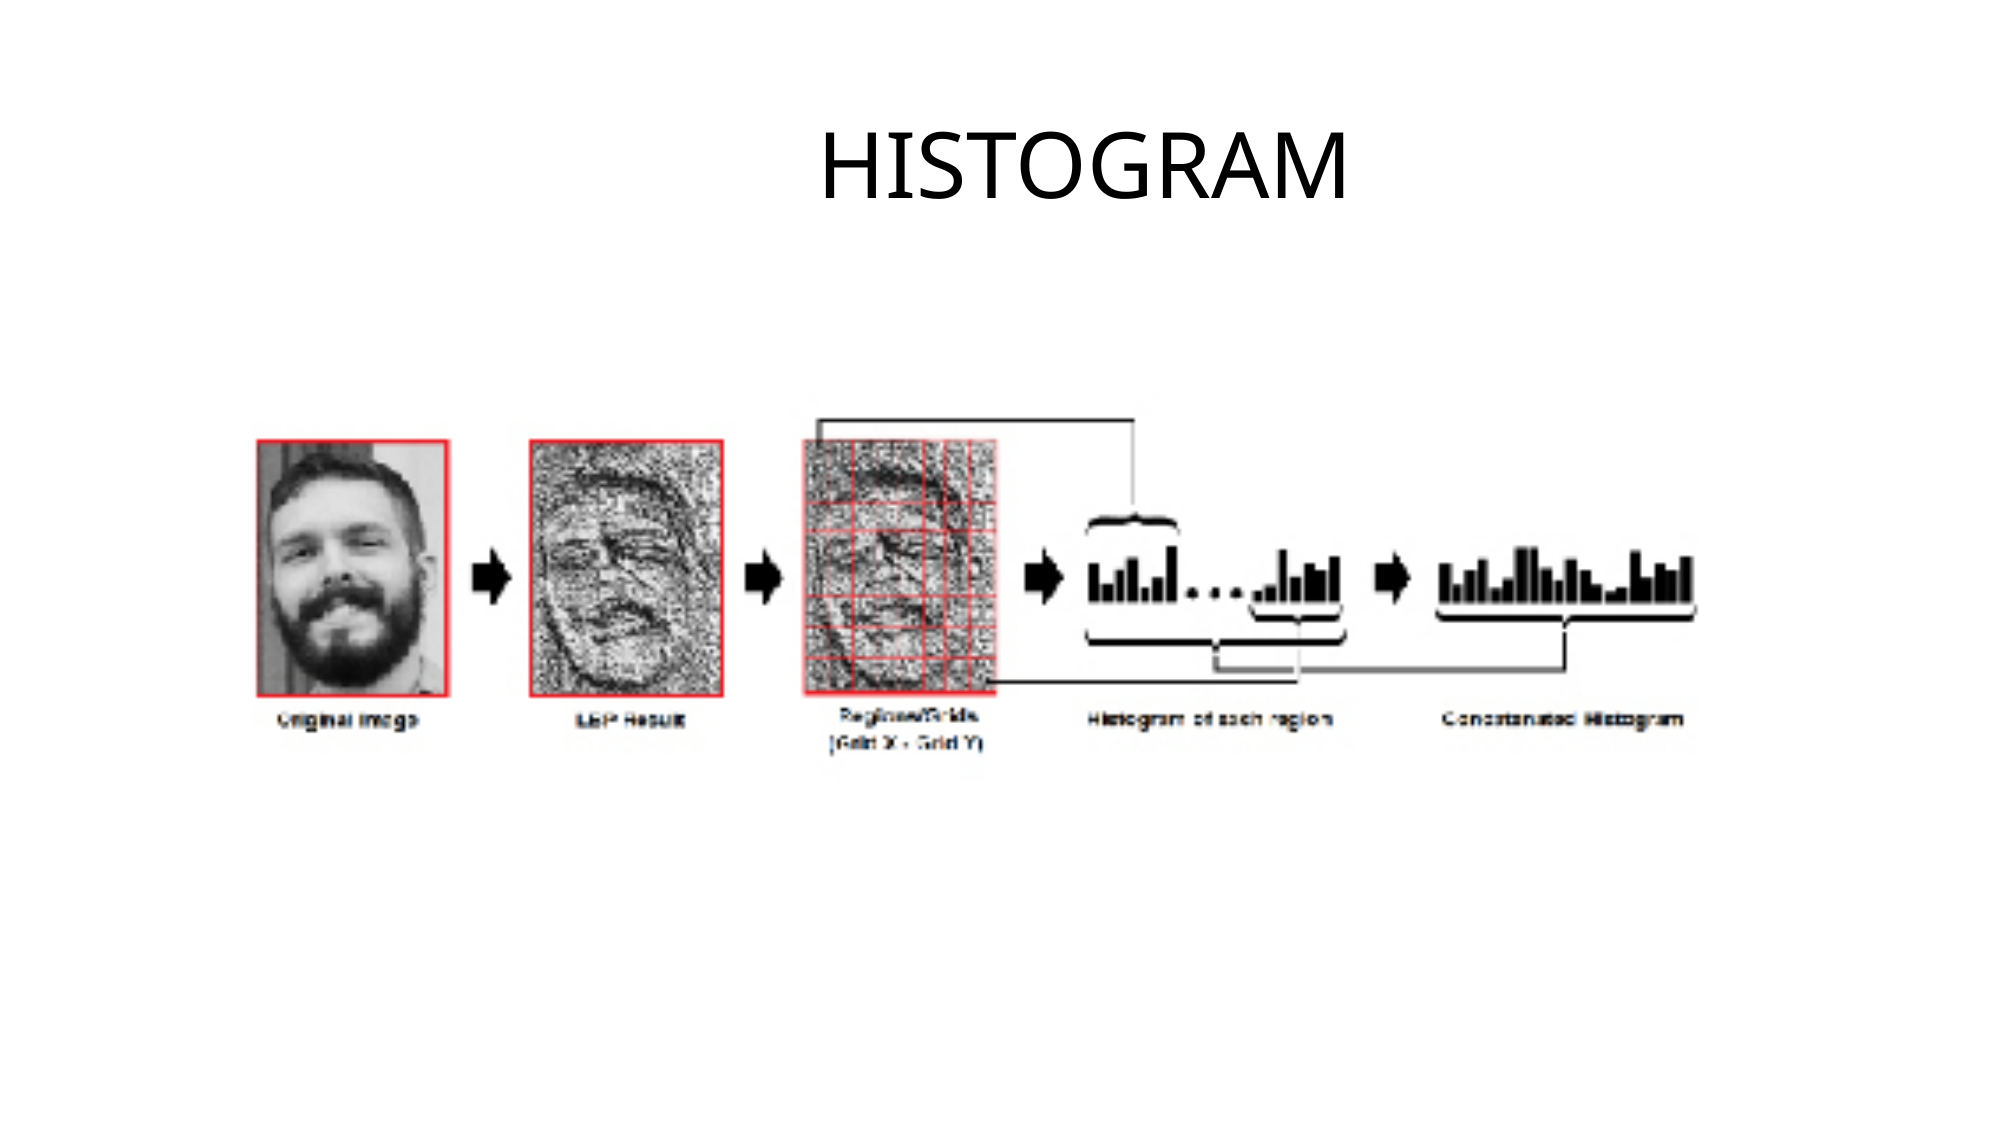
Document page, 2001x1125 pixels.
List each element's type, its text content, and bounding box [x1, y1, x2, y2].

picture [226, 203, 1734, 988]
title HISTOGRAM [137, 59, 1863, 278]
